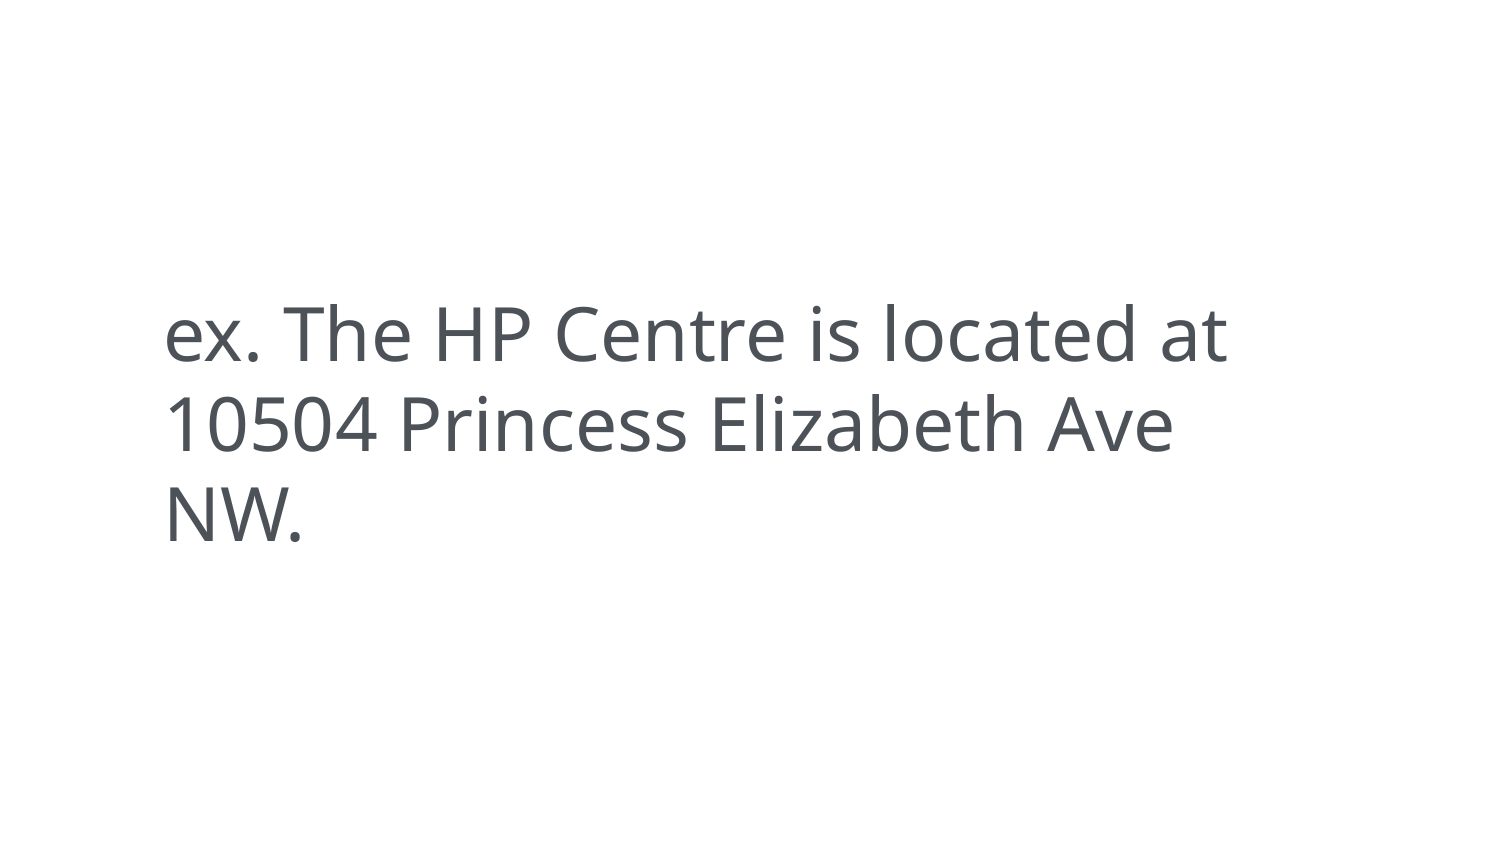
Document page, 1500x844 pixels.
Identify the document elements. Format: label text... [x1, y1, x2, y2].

text_box ex. The HP Centre is located at 10504 Princess Elizabeth Ave NW. [148, 190, 1352, 654]
